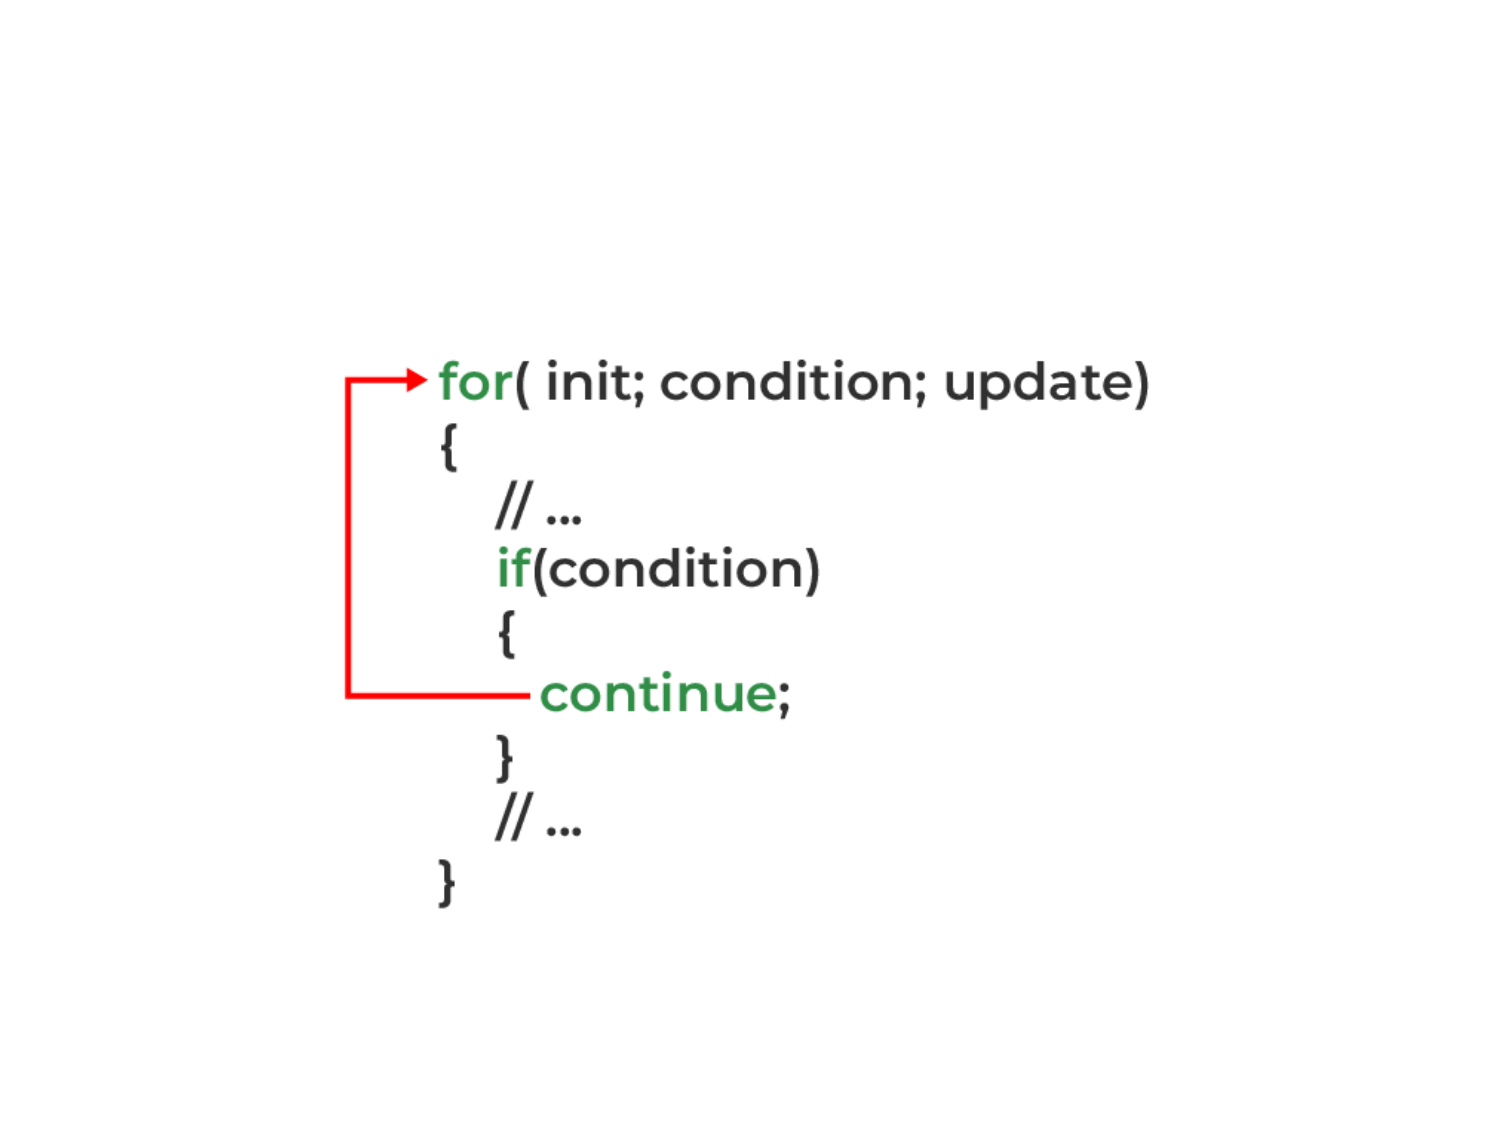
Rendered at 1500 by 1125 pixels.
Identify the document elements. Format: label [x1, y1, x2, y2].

list [219, 262, 1281, 1006]
